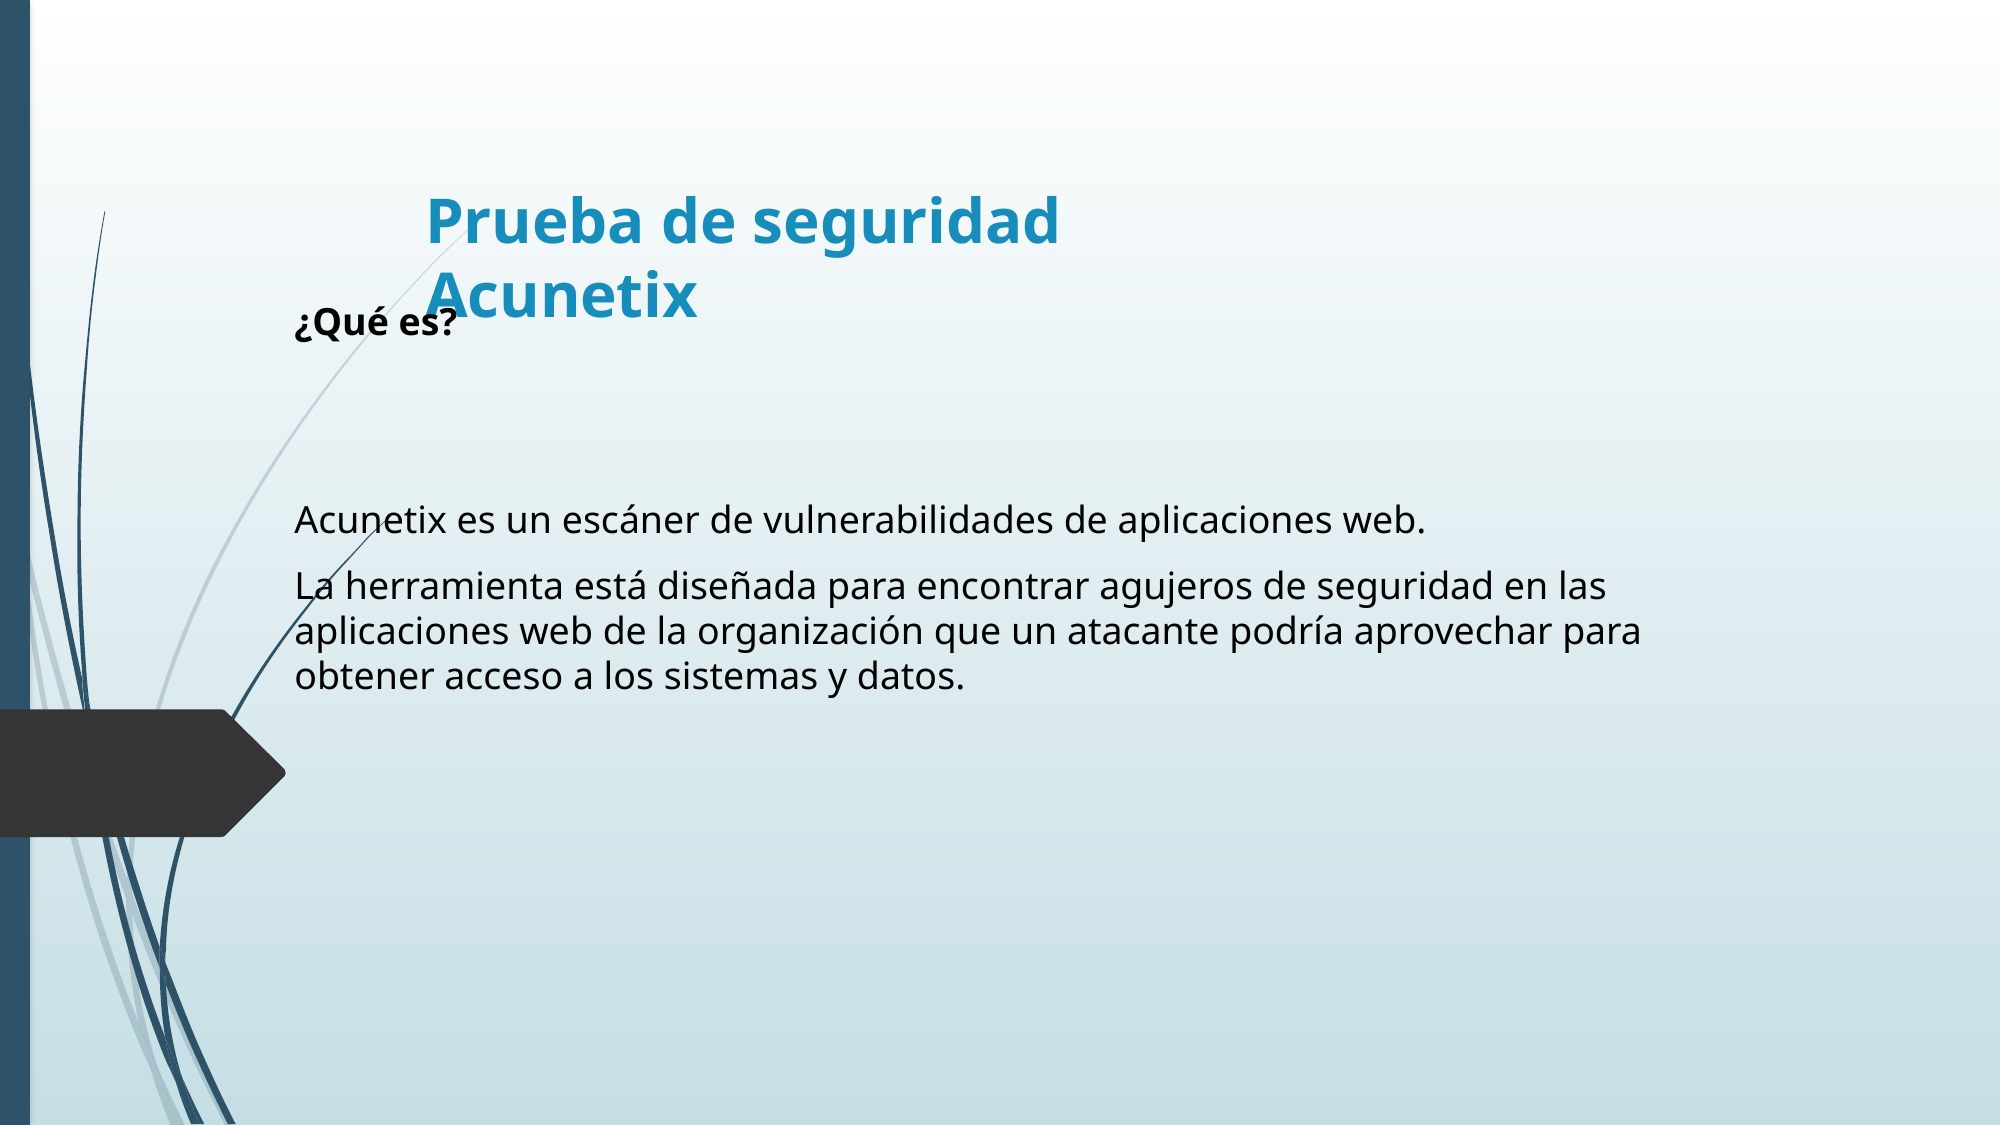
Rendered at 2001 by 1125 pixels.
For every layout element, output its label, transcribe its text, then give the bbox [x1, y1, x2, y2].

title Prueba de seguridad Acunetix [410, 170, 1686, 290]
subtitle ¿Qué es? Acunetix es un escáner de vulnerabilidades de aplicaciones web. La herramienta está diseñada para encontrar agujeros de seguridad en las aplicaciones web de la organización que un atacante podría aprovechar para obtener acceso a los sistemas y datos. [279, 290, 1686, 941]
